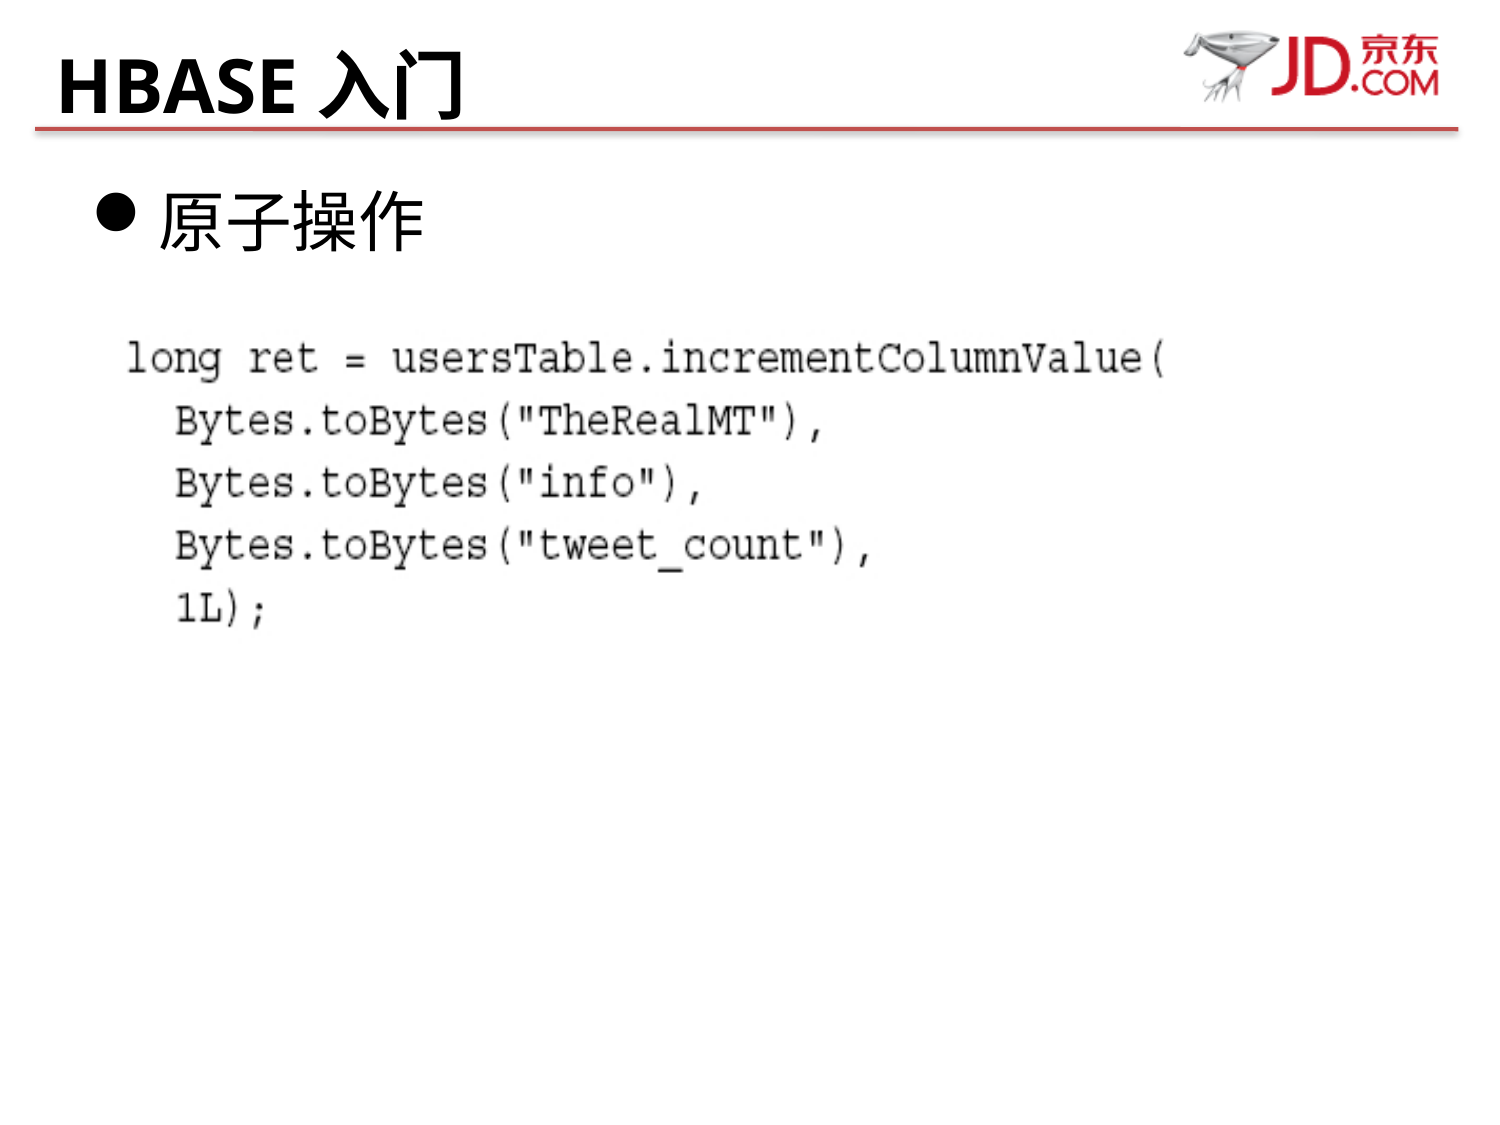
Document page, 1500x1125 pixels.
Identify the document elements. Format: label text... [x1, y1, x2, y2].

list 原子操作 [76, 172, 1424, 1008]
title HBASE入门 [41, 31, 1247, 123]
picture [88, 290, 1427, 670]
picture [1181, 19, 1459, 113]
